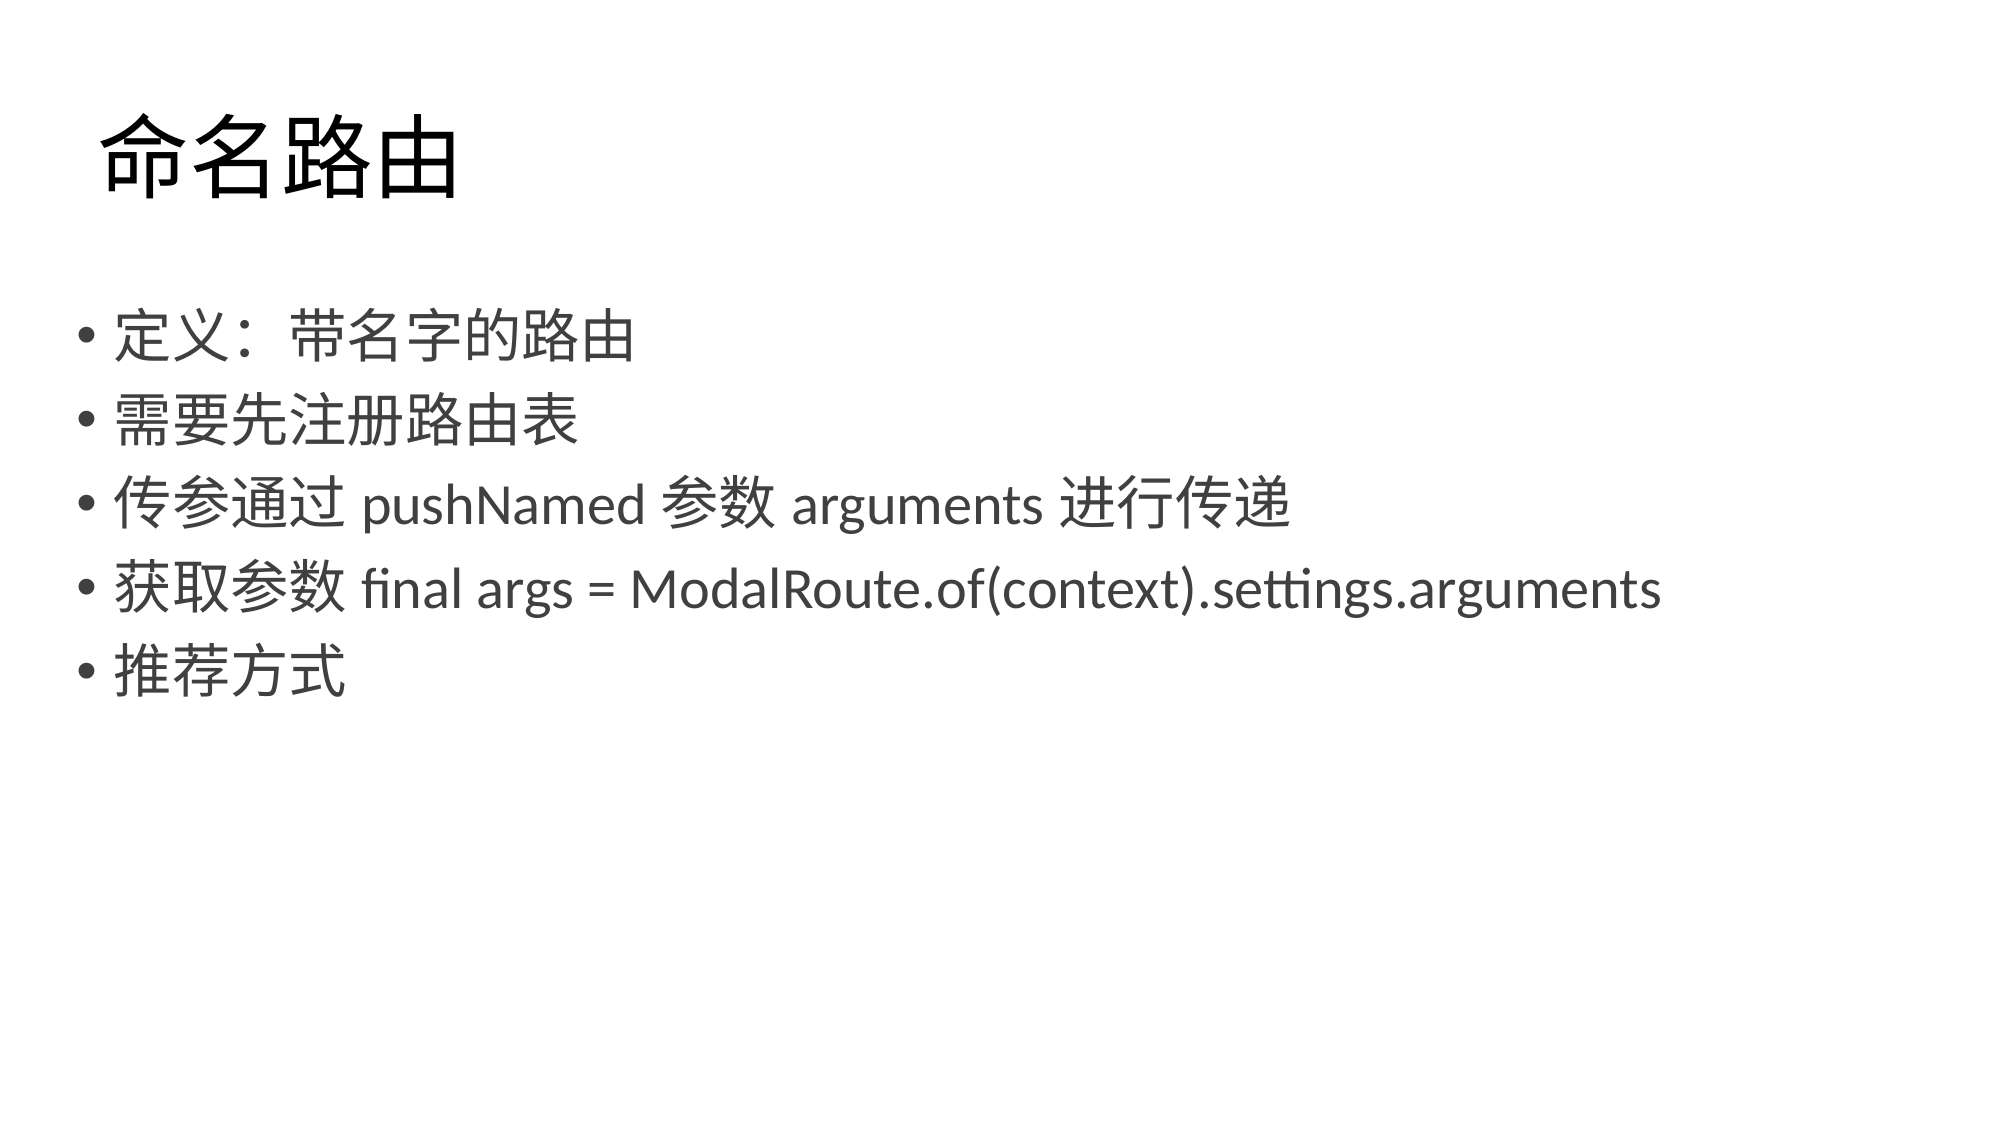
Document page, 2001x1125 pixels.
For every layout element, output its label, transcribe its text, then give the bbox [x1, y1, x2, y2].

title 命名路由 [82, 75, 1808, 249]
list 定义：带名字的路由 需要先注册路由表 传参通过pushNamed参数arguments进行传递 获取参数final args = ModalRoute.of(context).settings.arguments 推荐方式 [61, 299, 1921, 1020]
